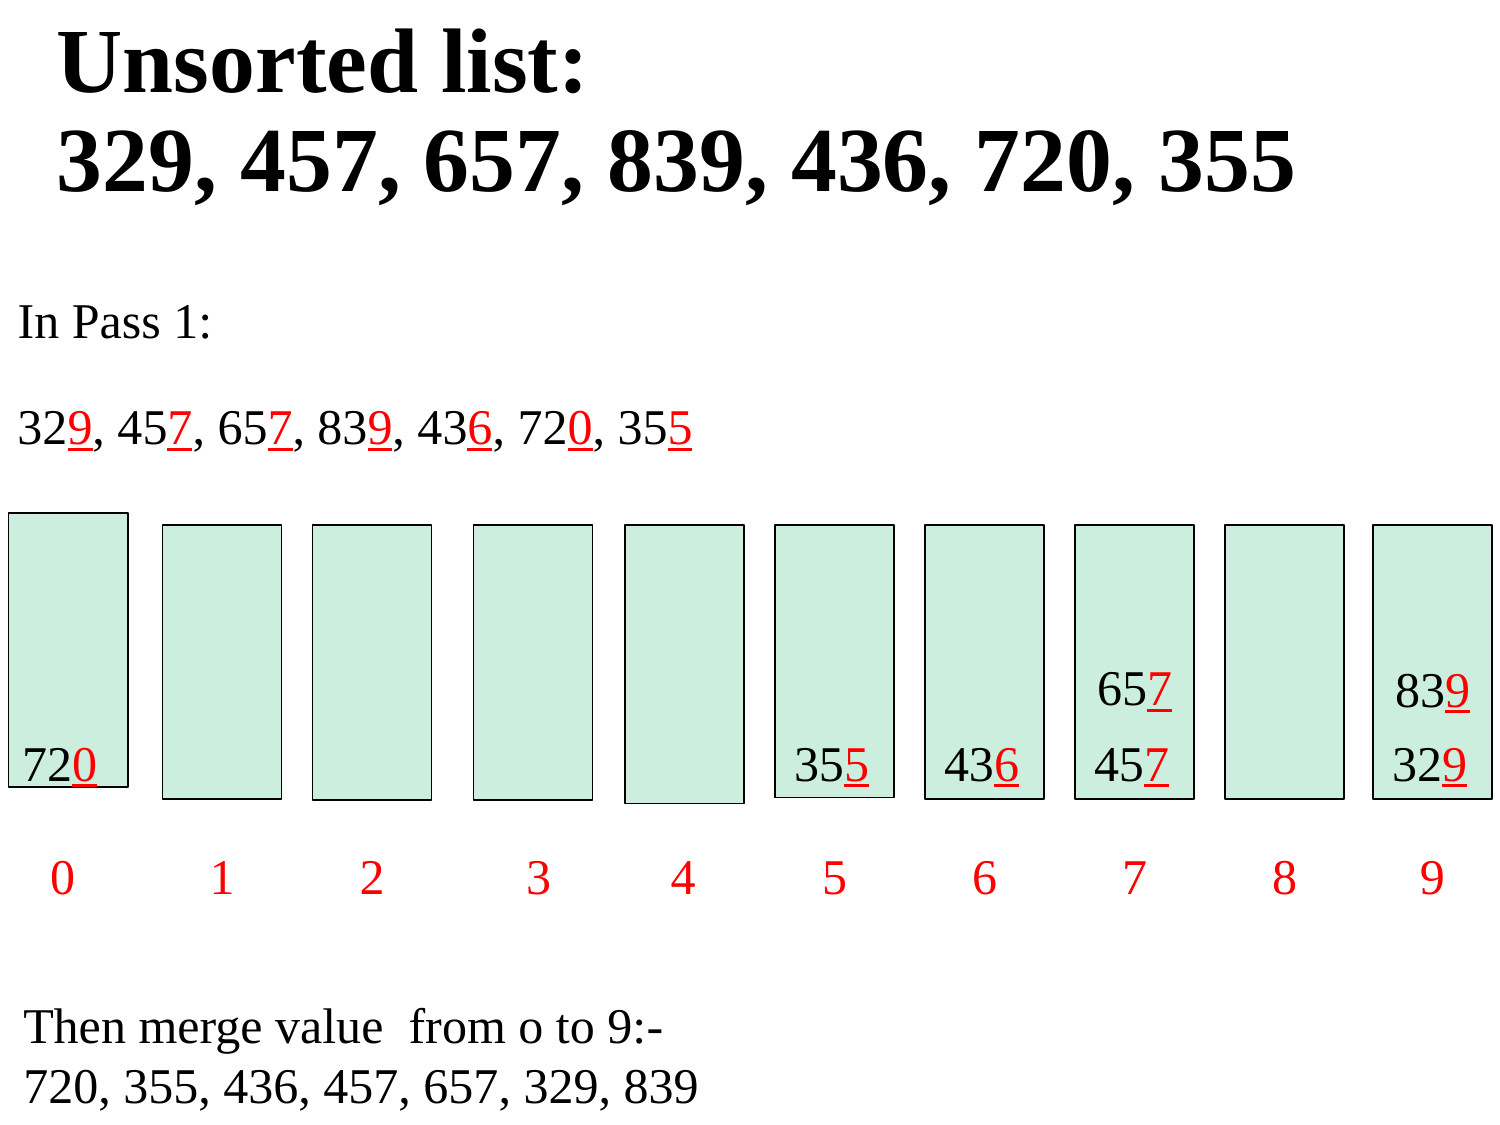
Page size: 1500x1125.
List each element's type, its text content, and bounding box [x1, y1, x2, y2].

text_box 457 [1072, 723, 1192, 799]
text_box 657 [1074, 648, 1195, 724]
text_box 0 [2, 837, 123, 913]
text_box 3 [479, 837, 599, 913]
text_box 355 [772, 723, 892, 799]
text_box 8 [1224, 837, 1345, 913]
text_box [624, 524, 745, 804]
title Unsorted list: 329, 457, 657, 839, 436, 720, 355 [41, 52, 1375, 282]
text_box 329, 457, 657, 839, 436, 720, 355 [2, 387, 1013, 463]
text_box 5 [774, 837, 895, 913]
text_box 4 [623, 837, 743, 913]
text_box [312, 525, 432, 800]
text_box 7 [1074, 837, 1195, 913]
text_box 720 [0, 723, 120, 799]
text_box [473, 525, 593, 800]
text_box 436 [922, 723, 1042, 799]
text_box In Pass 1: [2, 281, 803, 356]
text_box [774, 525, 895, 798]
text_box [1074, 525, 1195, 648]
text_box [924, 525, 1045, 799]
text_box 329 [1370, 724, 1490, 799]
text_box [1372, 525, 1493, 649]
text_box 839 [1372, 649, 1493, 725]
text_box [162, 525, 282, 799]
text_box Then merge value from o to 9:- 720, 355, 436, 457, 657, 329, 839 [8, 985, 1050, 1121]
text_box 6 [924, 837, 1045, 913]
text_box 9 [1372, 837, 1493, 913]
text_box [8, 513, 128, 787]
text_box [1224, 525, 1345, 799]
text_box 1 [162, 837, 282, 913]
text_box 2 [312, 837, 432, 913]
